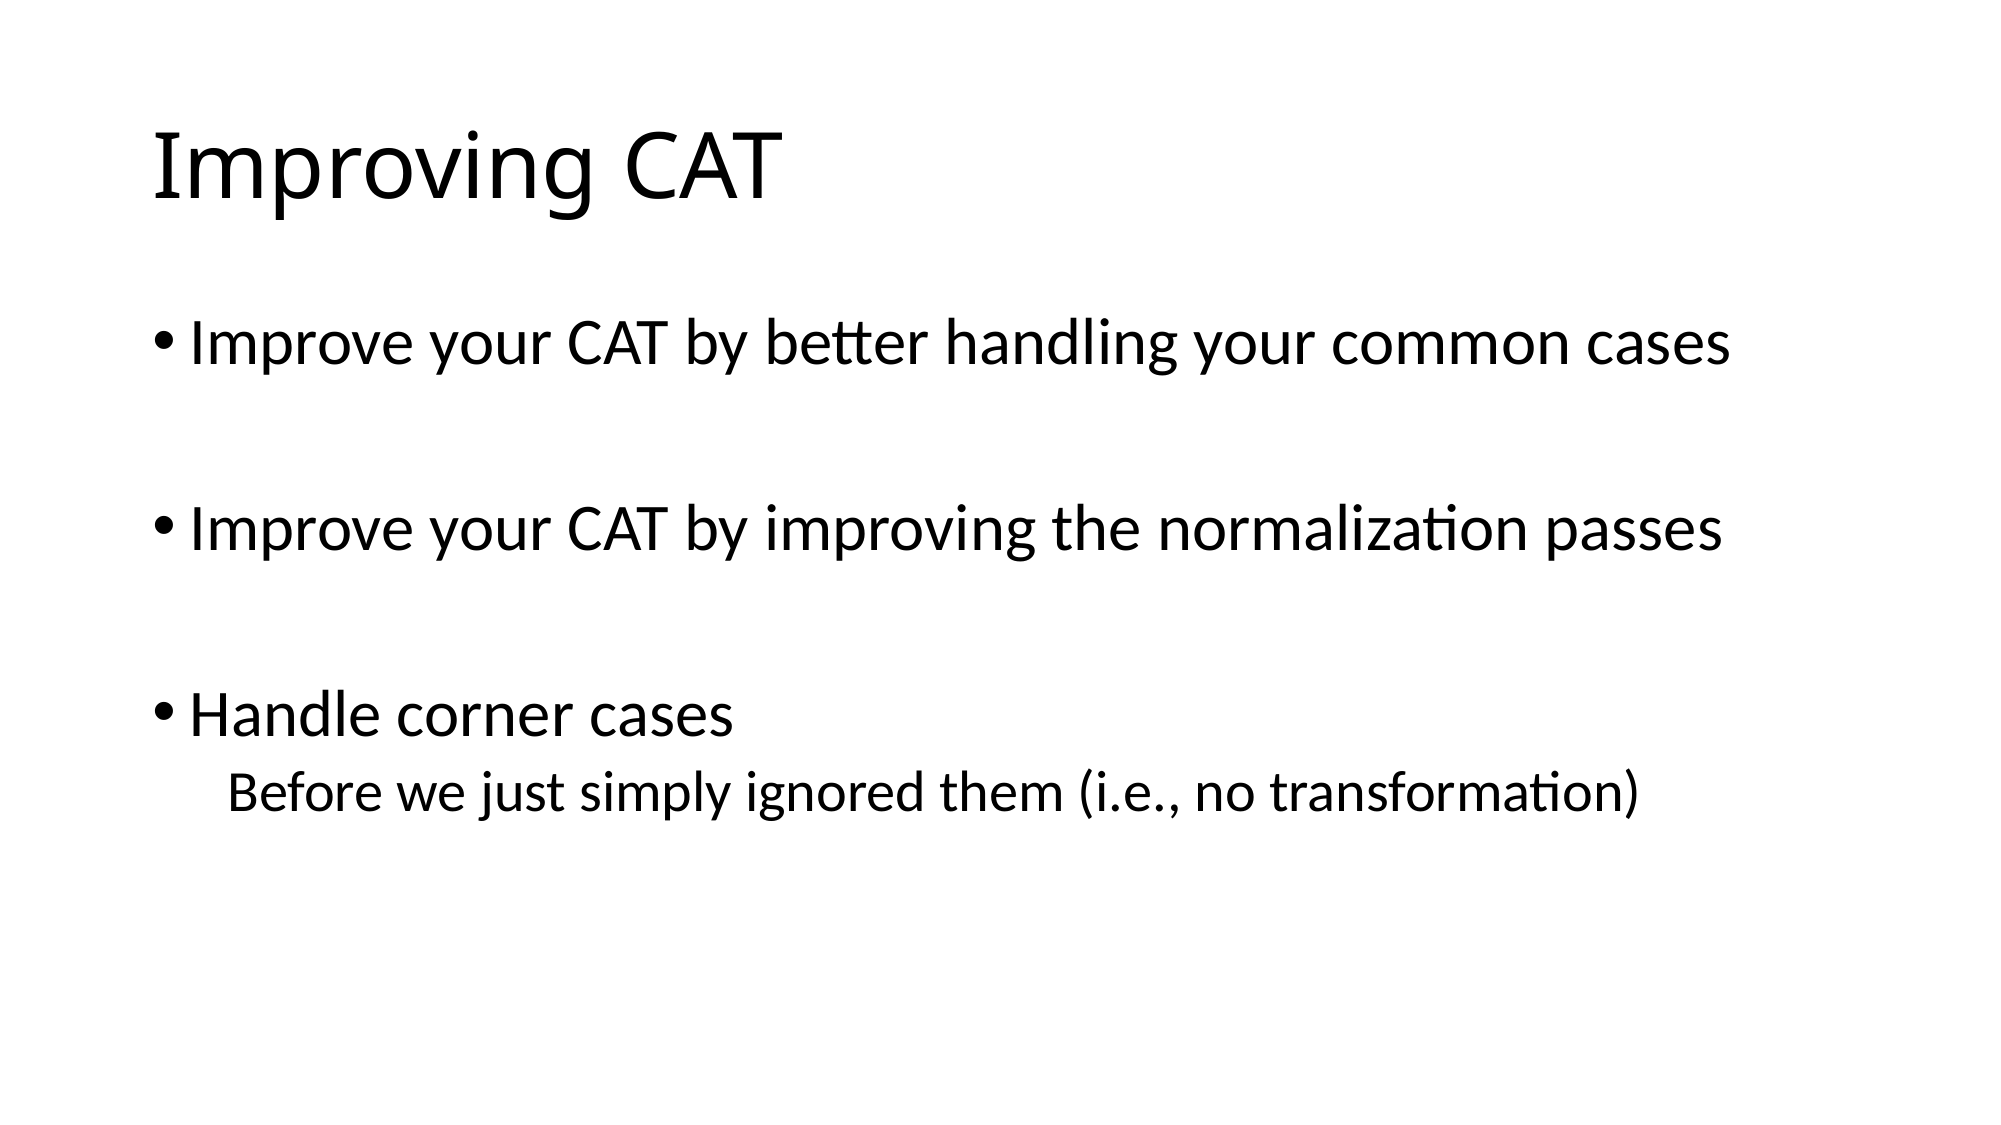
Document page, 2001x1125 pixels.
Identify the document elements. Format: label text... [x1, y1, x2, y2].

title Improving CAT [137, 59, 1863, 278]
list Improve your CAT by better handling your common cases Improve your CAT by improving the normalization passes Handle corner cases Before we just simply ignored them (i.e., no transformation) [137, 299, 1863, 1014]
